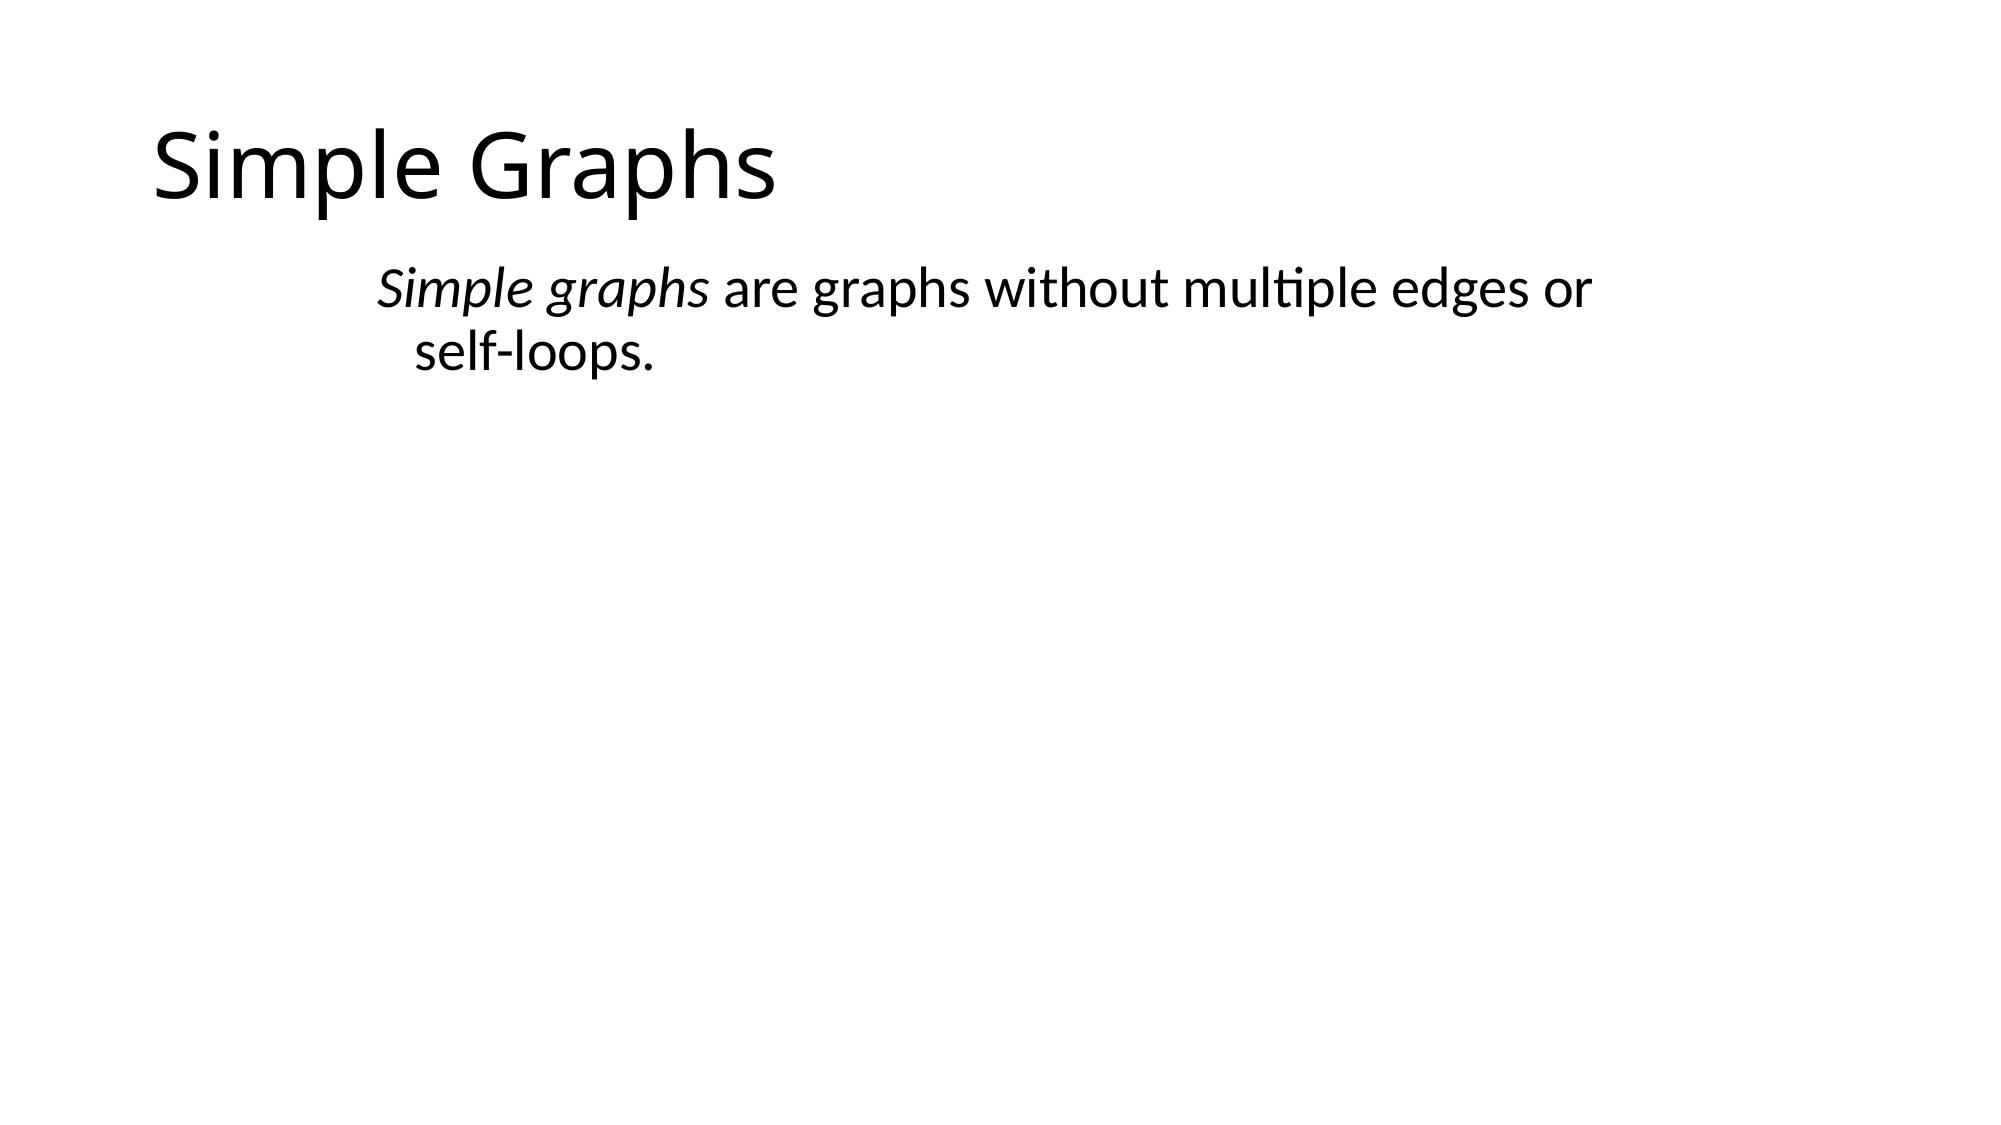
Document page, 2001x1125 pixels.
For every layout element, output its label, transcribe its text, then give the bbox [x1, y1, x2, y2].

list Simple graphs are graphs without multiple edges or self-loops. [362, 249, 1638, 1000]
title Simple Graphs [137, 59, 1863, 278]
